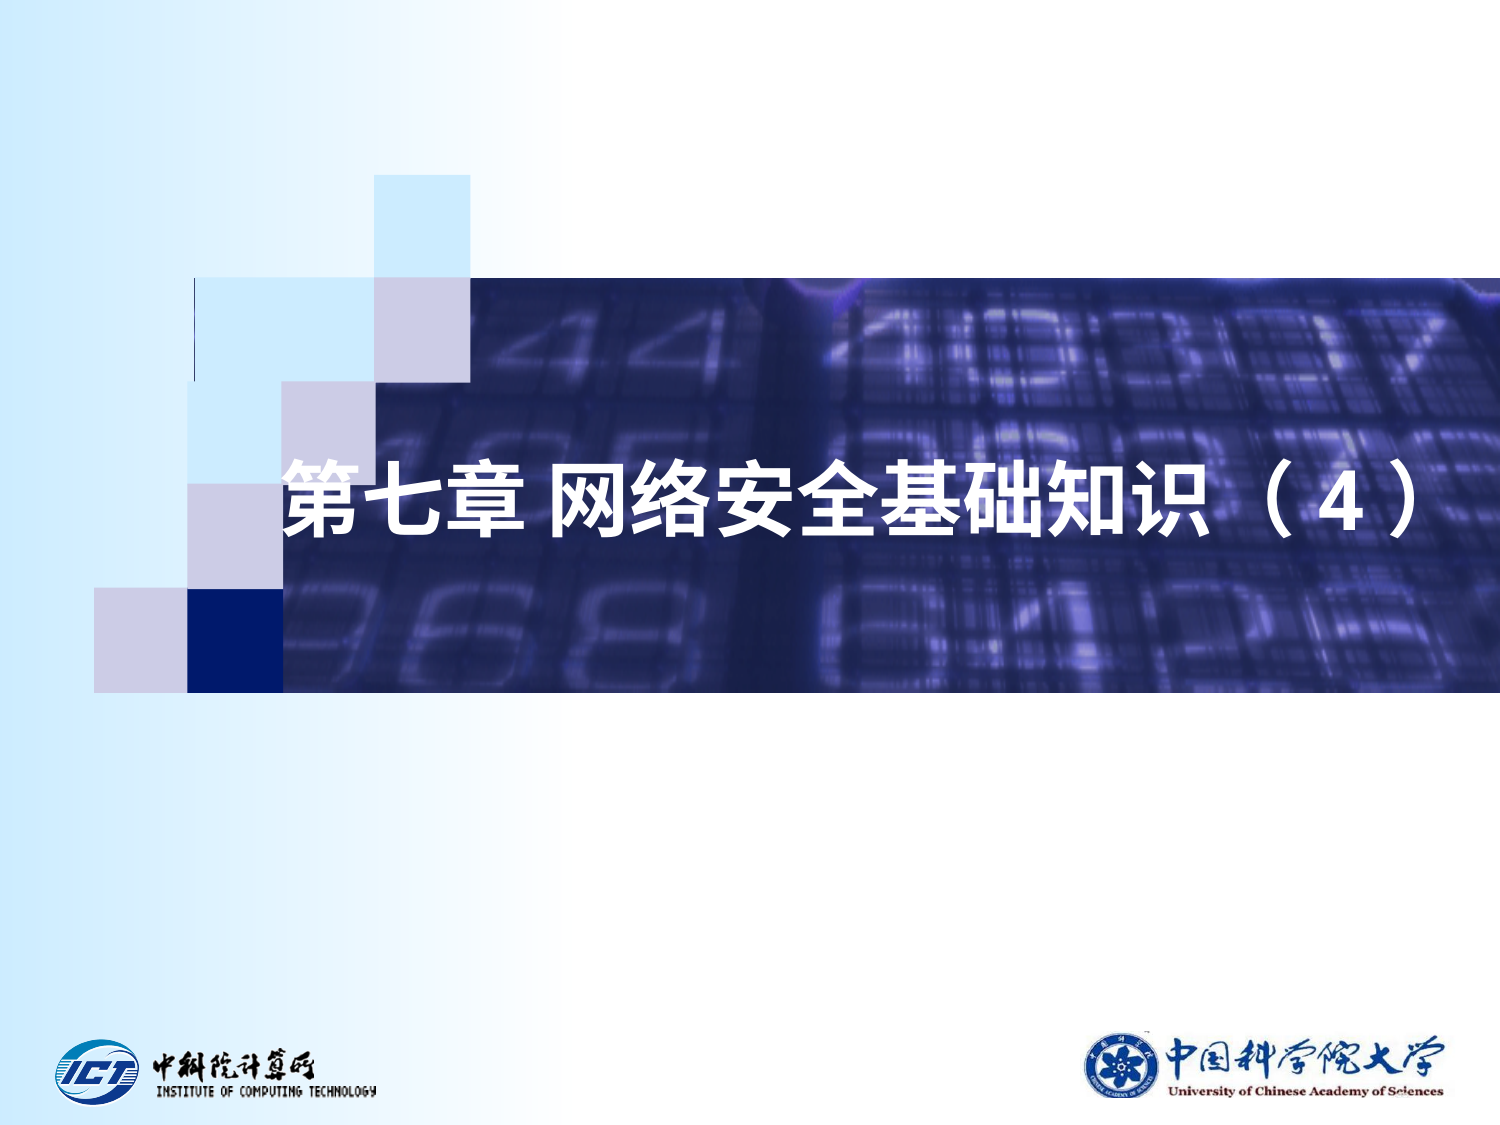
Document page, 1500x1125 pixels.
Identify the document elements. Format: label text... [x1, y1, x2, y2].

title 第七章 网络安全基础知识（4） [253, 332, 1495, 663]
picture [1080, 1031, 1457, 1098]
picture [284, 278, 1500, 693]
picture [55, 1039, 139, 1107]
picture [157, 1086, 376, 1098]
picture [55, 1039, 92, 1069]
picture [153, 1048, 314, 1083]
